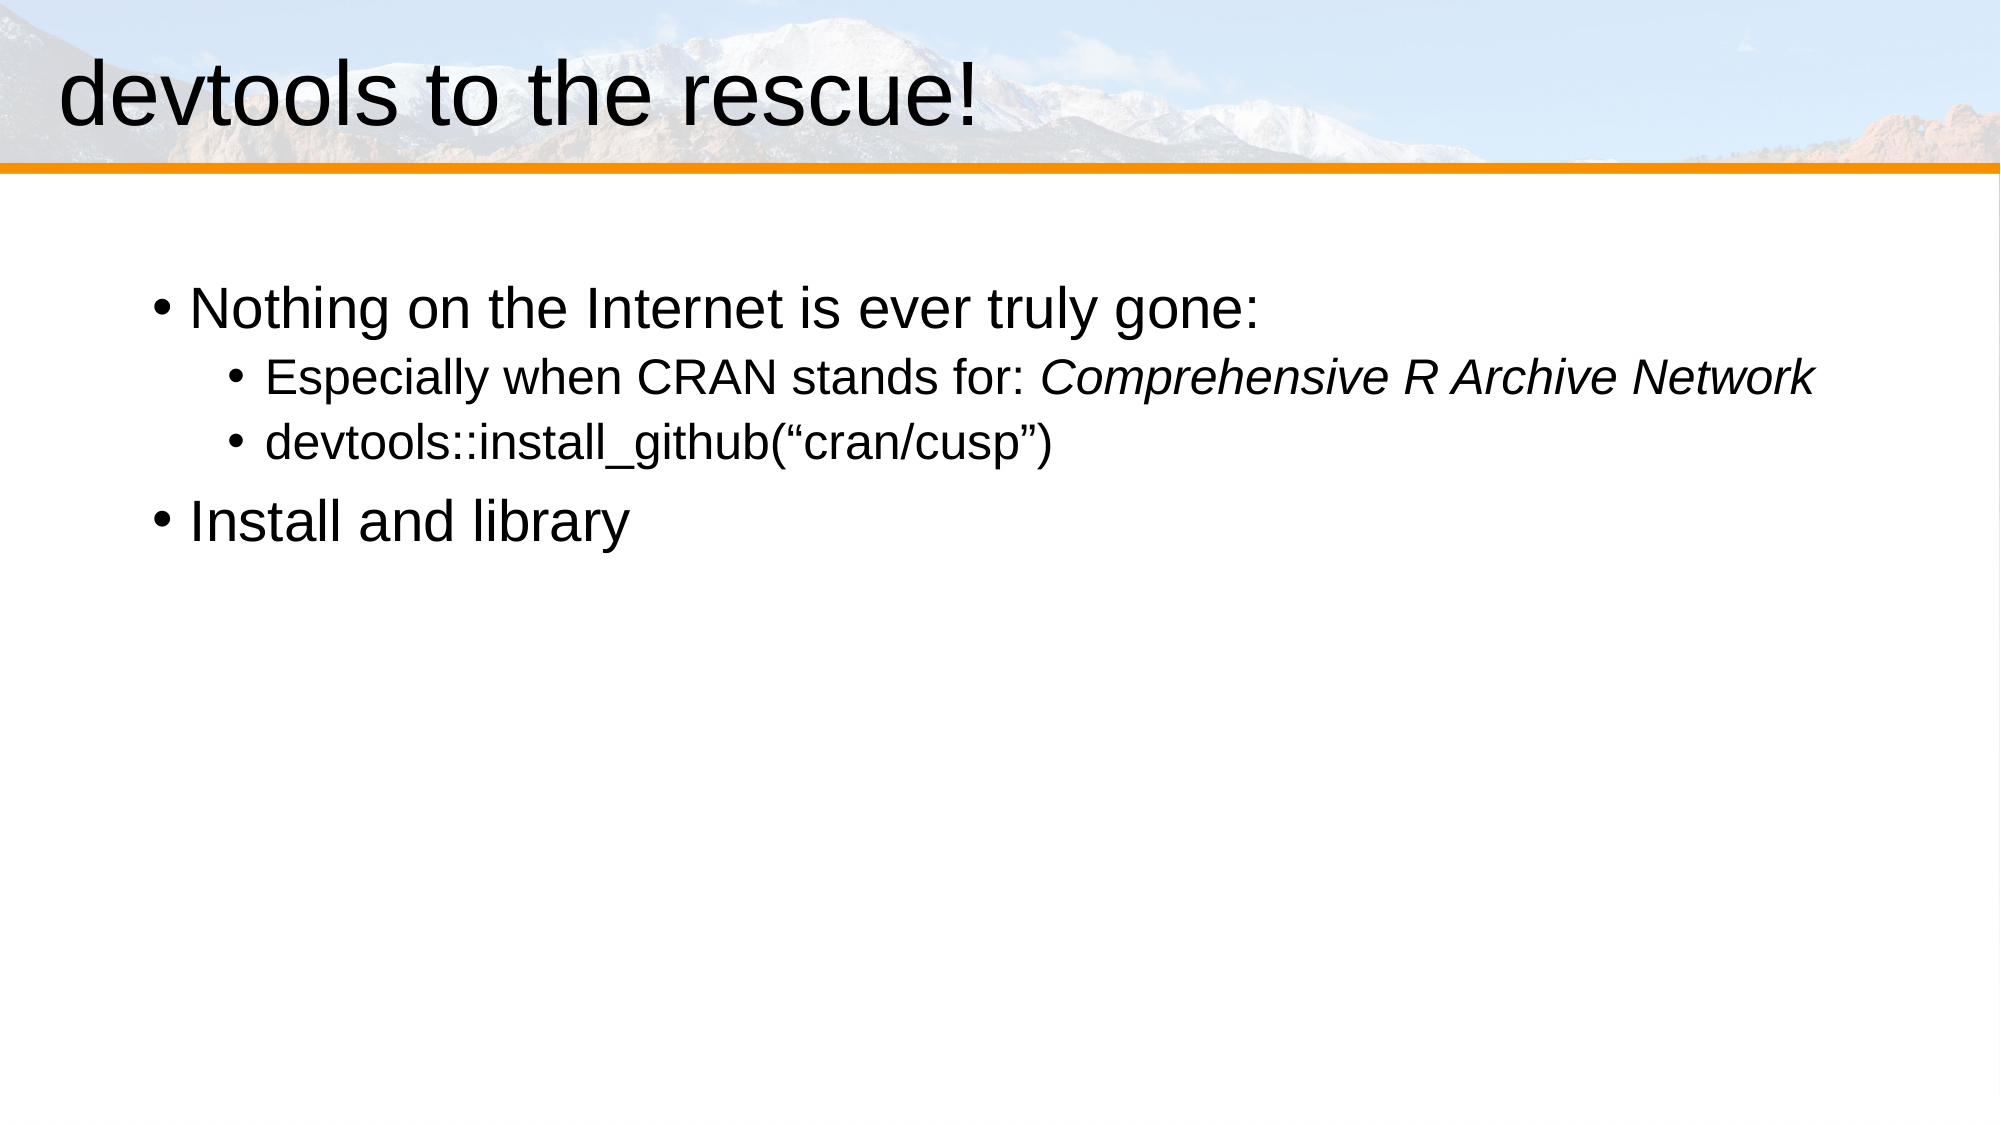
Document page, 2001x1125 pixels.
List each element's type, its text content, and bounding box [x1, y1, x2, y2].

list Nothing on the Internet is ever truly gone: Especially when CRAN stands for: Comprehensive R Archive Network devtools::install_github(“cran/cusp”) Install and library [137, 270, 1863, 985]
picture [0, 0, 2000, 1125]
title devtools to the rescue! [43, 3, 1953, 188]
